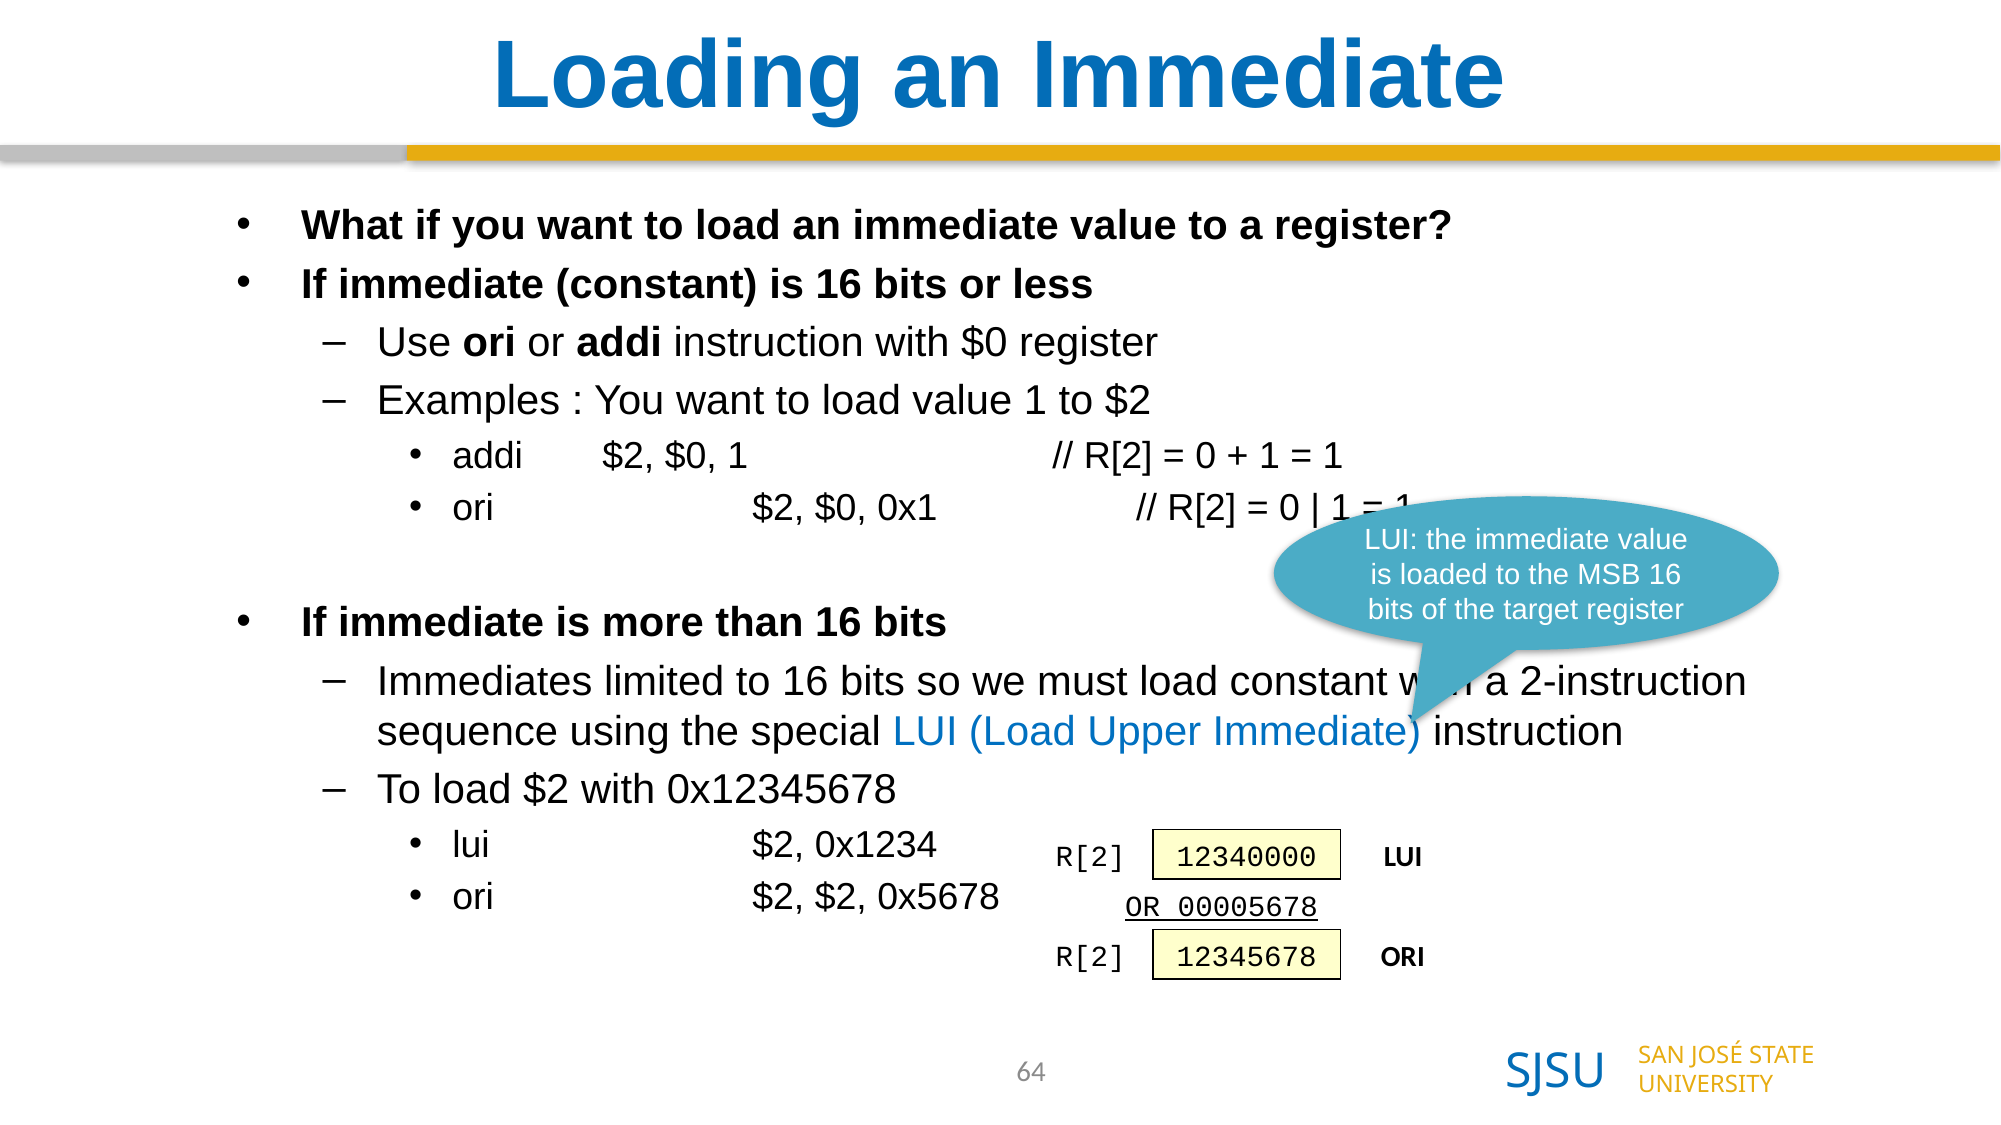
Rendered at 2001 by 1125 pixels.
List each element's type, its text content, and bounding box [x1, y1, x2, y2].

text_box OR 00005678 [1102, 879, 1341, 930]
slide_number 64 [797, 1040, 1265, 1100]
text_box ORI [1340, 930, 1466, 980]
text_box R[2] [1015, 829, 1141, 880]
text_box 12345678 [1152, 930, 1340, 980]
title Loading an Immediate [99, 11, 1900, 126]
text_box R[2] [1015, 929, 1141, 980]
text_box 12340000 [1152, 829, 1341, 879]
text_box LUI: the immediate value is loaded to the MSB 16 bits of the target register [1271, 494, 1781, 726]
text_box LUI [1340, 830, 1466, 880]
list What if you want to load an immediate value to a register? If immediate (constant) is 16 bits or less Use ori or addi instruction with $0 register Examples : You want to load value 1 to $2 addi $2, $0, 1 // R[2] = 0 + 1 = 1 ori $2, $0, 0x1 // R[2] = 0 | 1 = 1 If immediate is more than 16 bits Immediates limited to 16 bits so we must load constant with a 2-instruction sequence using the special LUI (Load Upper Immediate) instruction To load $2 with 0x12345678 lui $2, 0x1234 ori $2, $2, 0x5678 [221, 190, 1779, 1005]
